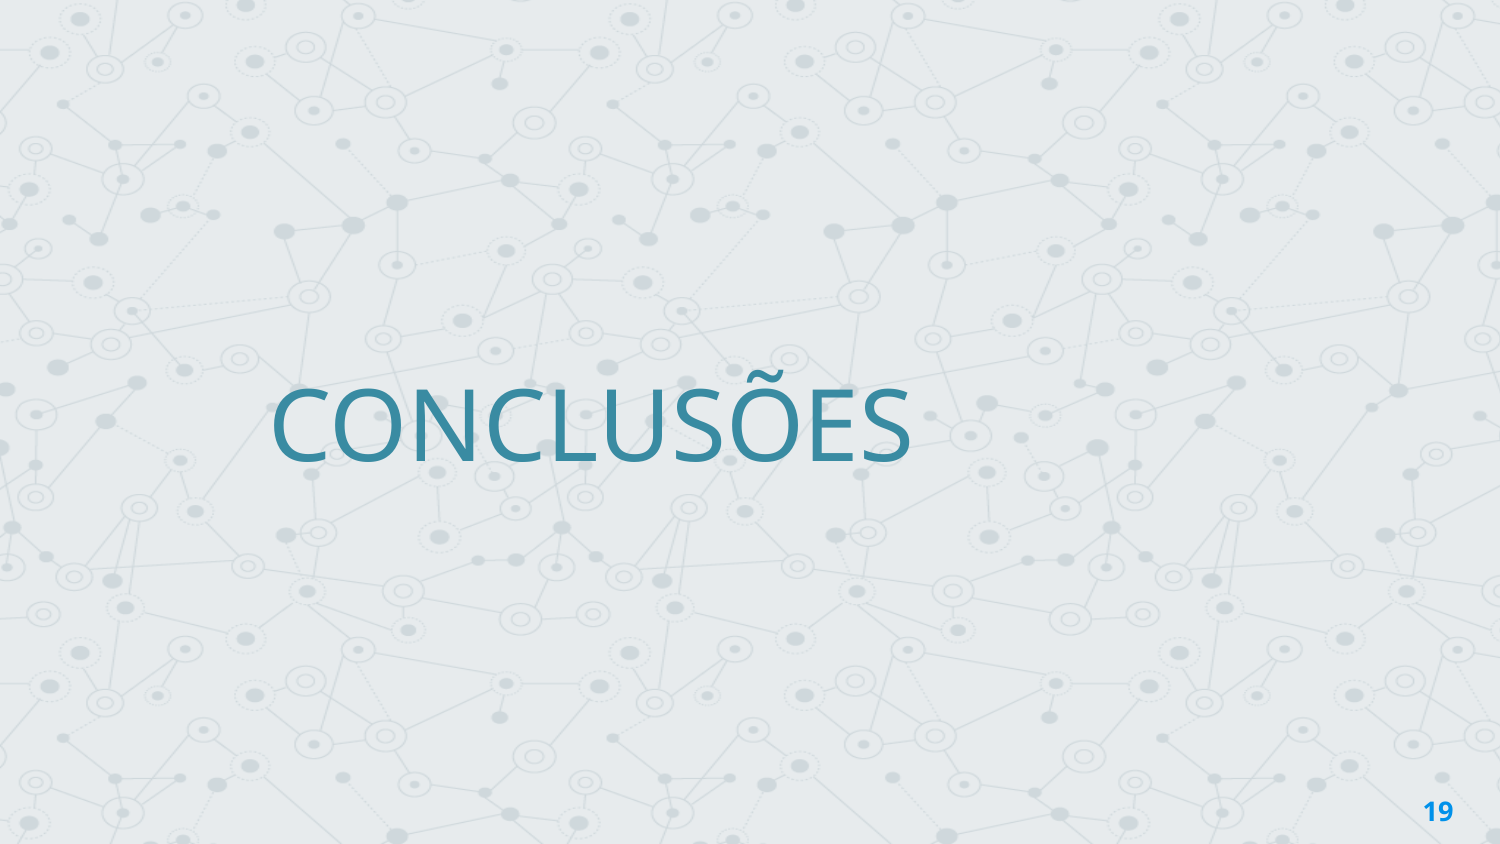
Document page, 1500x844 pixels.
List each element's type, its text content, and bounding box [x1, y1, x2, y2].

title CONCLUSÕES [253, 326, 1363, 517]
slide_number ‹#› [1378, 779, 1469, 844]
